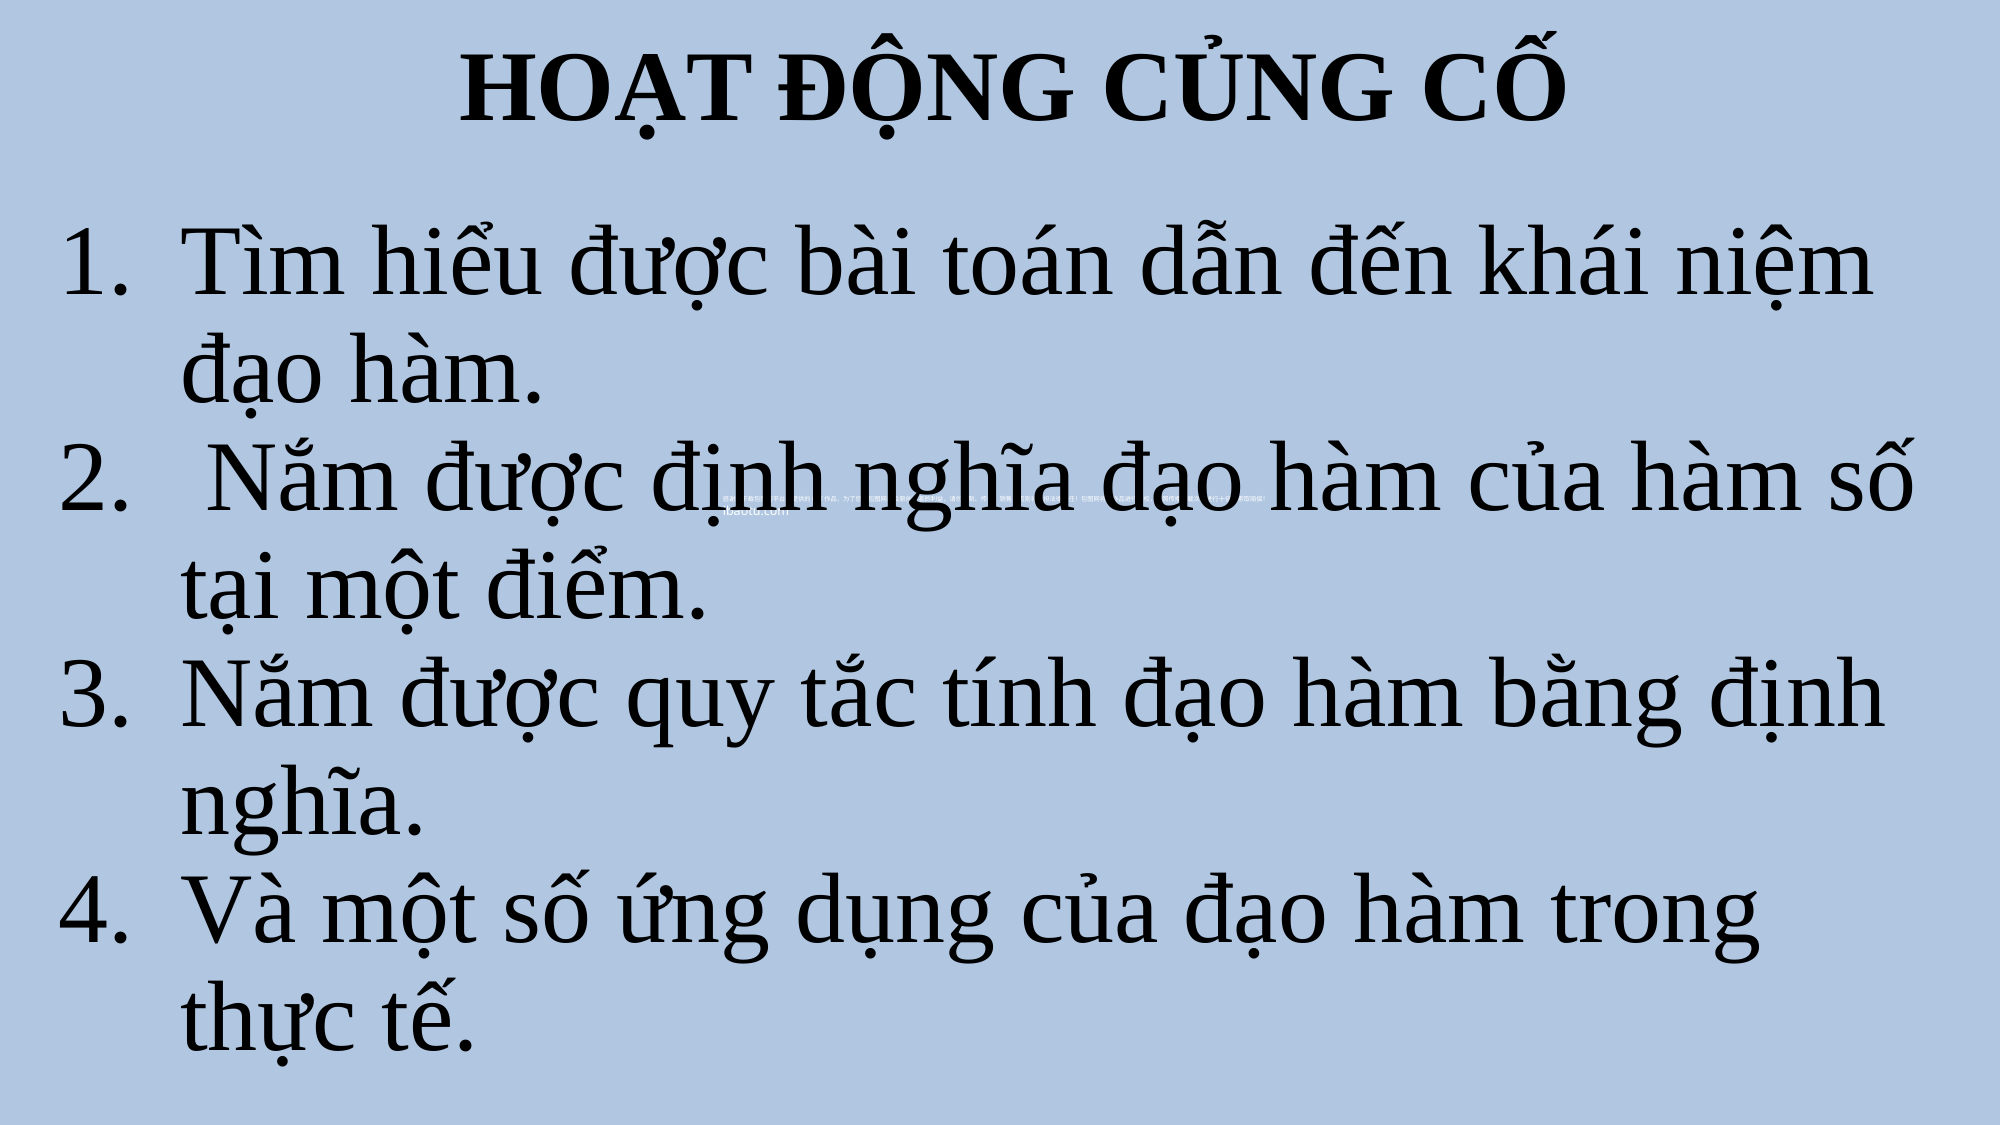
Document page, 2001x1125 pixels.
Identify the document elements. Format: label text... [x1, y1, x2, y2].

text_box Tìm hiểu được bài toán dẫn đến khái niệm đạo hàm. Nắm được định nghĩa đạo hàm của hàm số tại một điểm. Nắm được quy tắc tính đạo hàm bằng định nghĩa. Và một số ứng dụng của đạo hàm trong thực tế. [43, 201, 1964, 1111]
title HOẠT ĐỘNG CỦNG CỐ [152, 26, 1878, 201]
